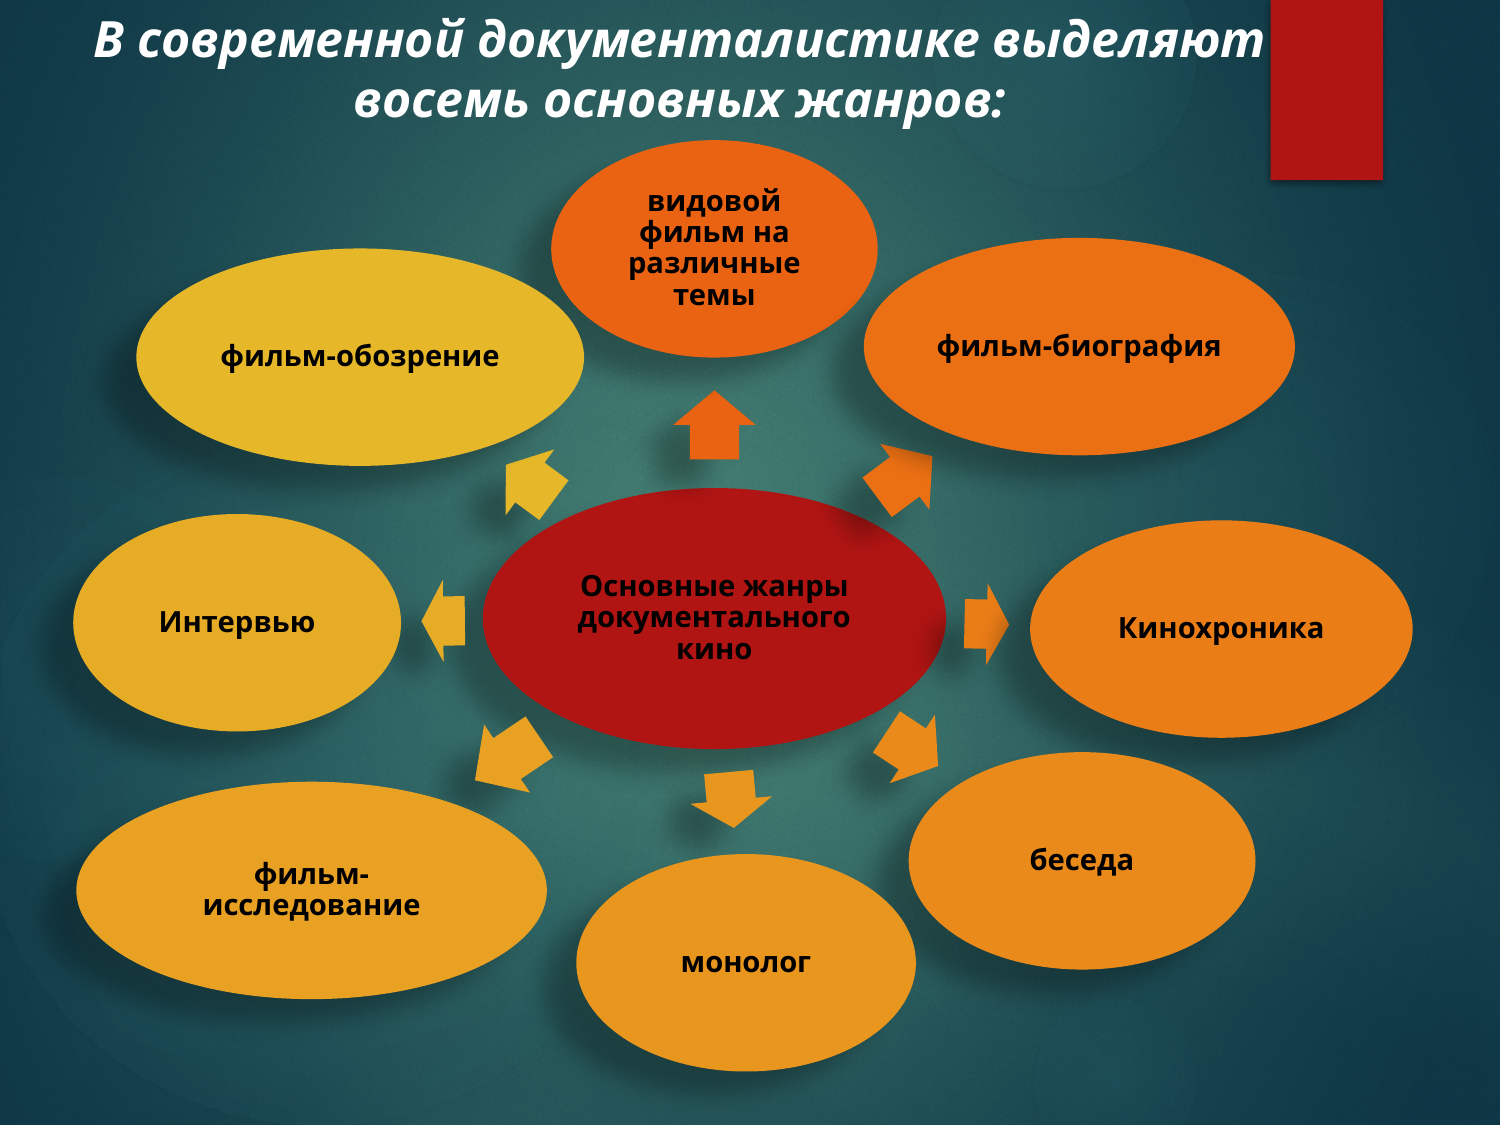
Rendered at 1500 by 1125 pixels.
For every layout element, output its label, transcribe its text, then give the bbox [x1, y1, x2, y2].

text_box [12, 139, 1444, 1098]
text_box В современной документалистике выделяют восемь основных жанров: [68, 0, 1292, 138]
